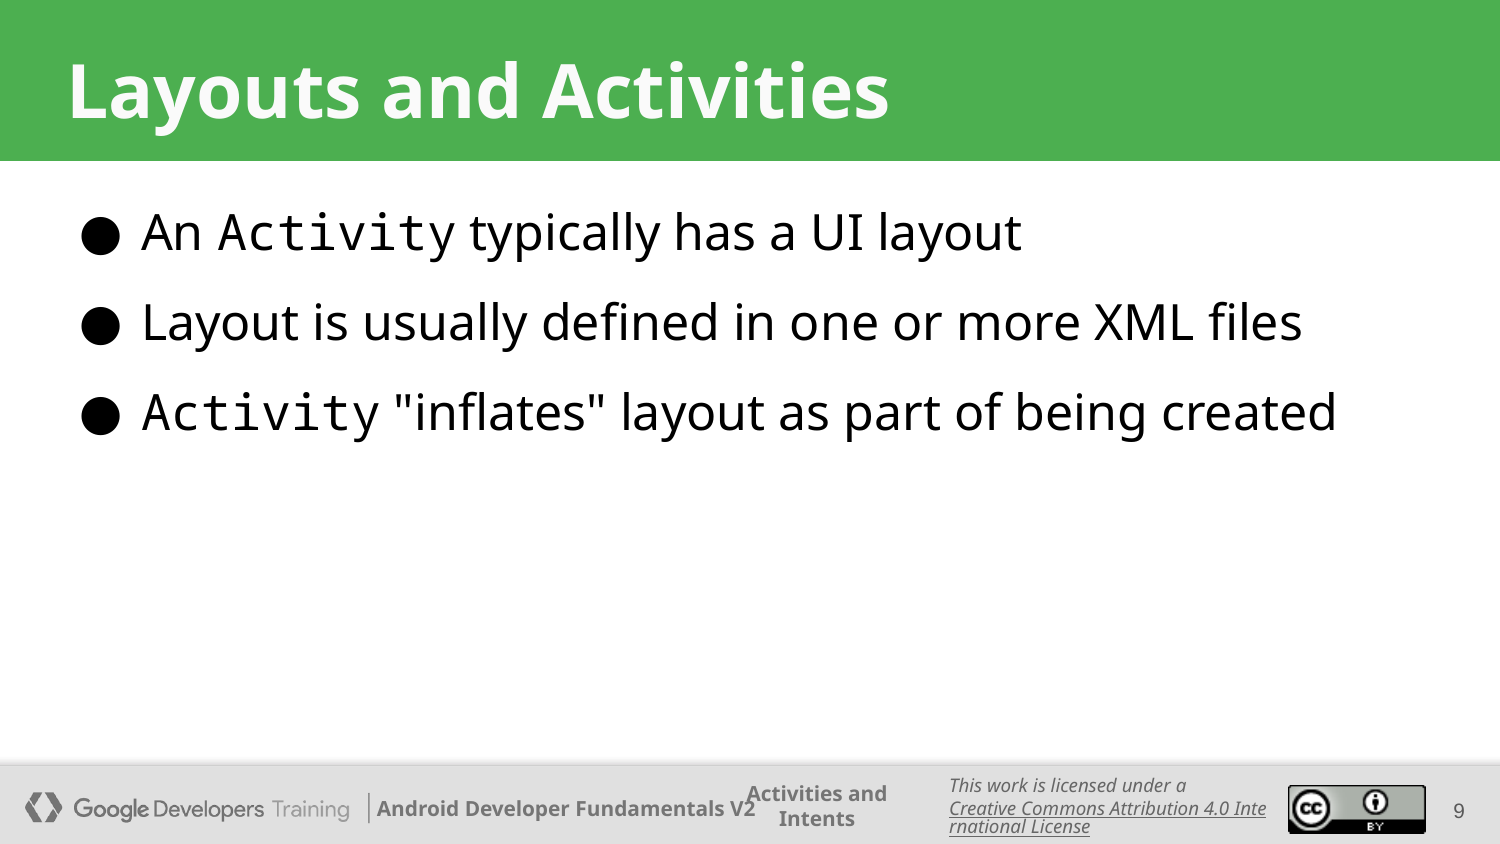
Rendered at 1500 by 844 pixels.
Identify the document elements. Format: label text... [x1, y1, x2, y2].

title Layouts and Activities [51, 28, 1449, 122]
list An Activity typically has a UI layout Layout is usually defined in one or more XML files Activity "inflates" layout as part of being created [51, 176, 1449, 737]
slide_number 9 [1389, 777, 1480, 842]
picture [0, 161, 1500, 844]
